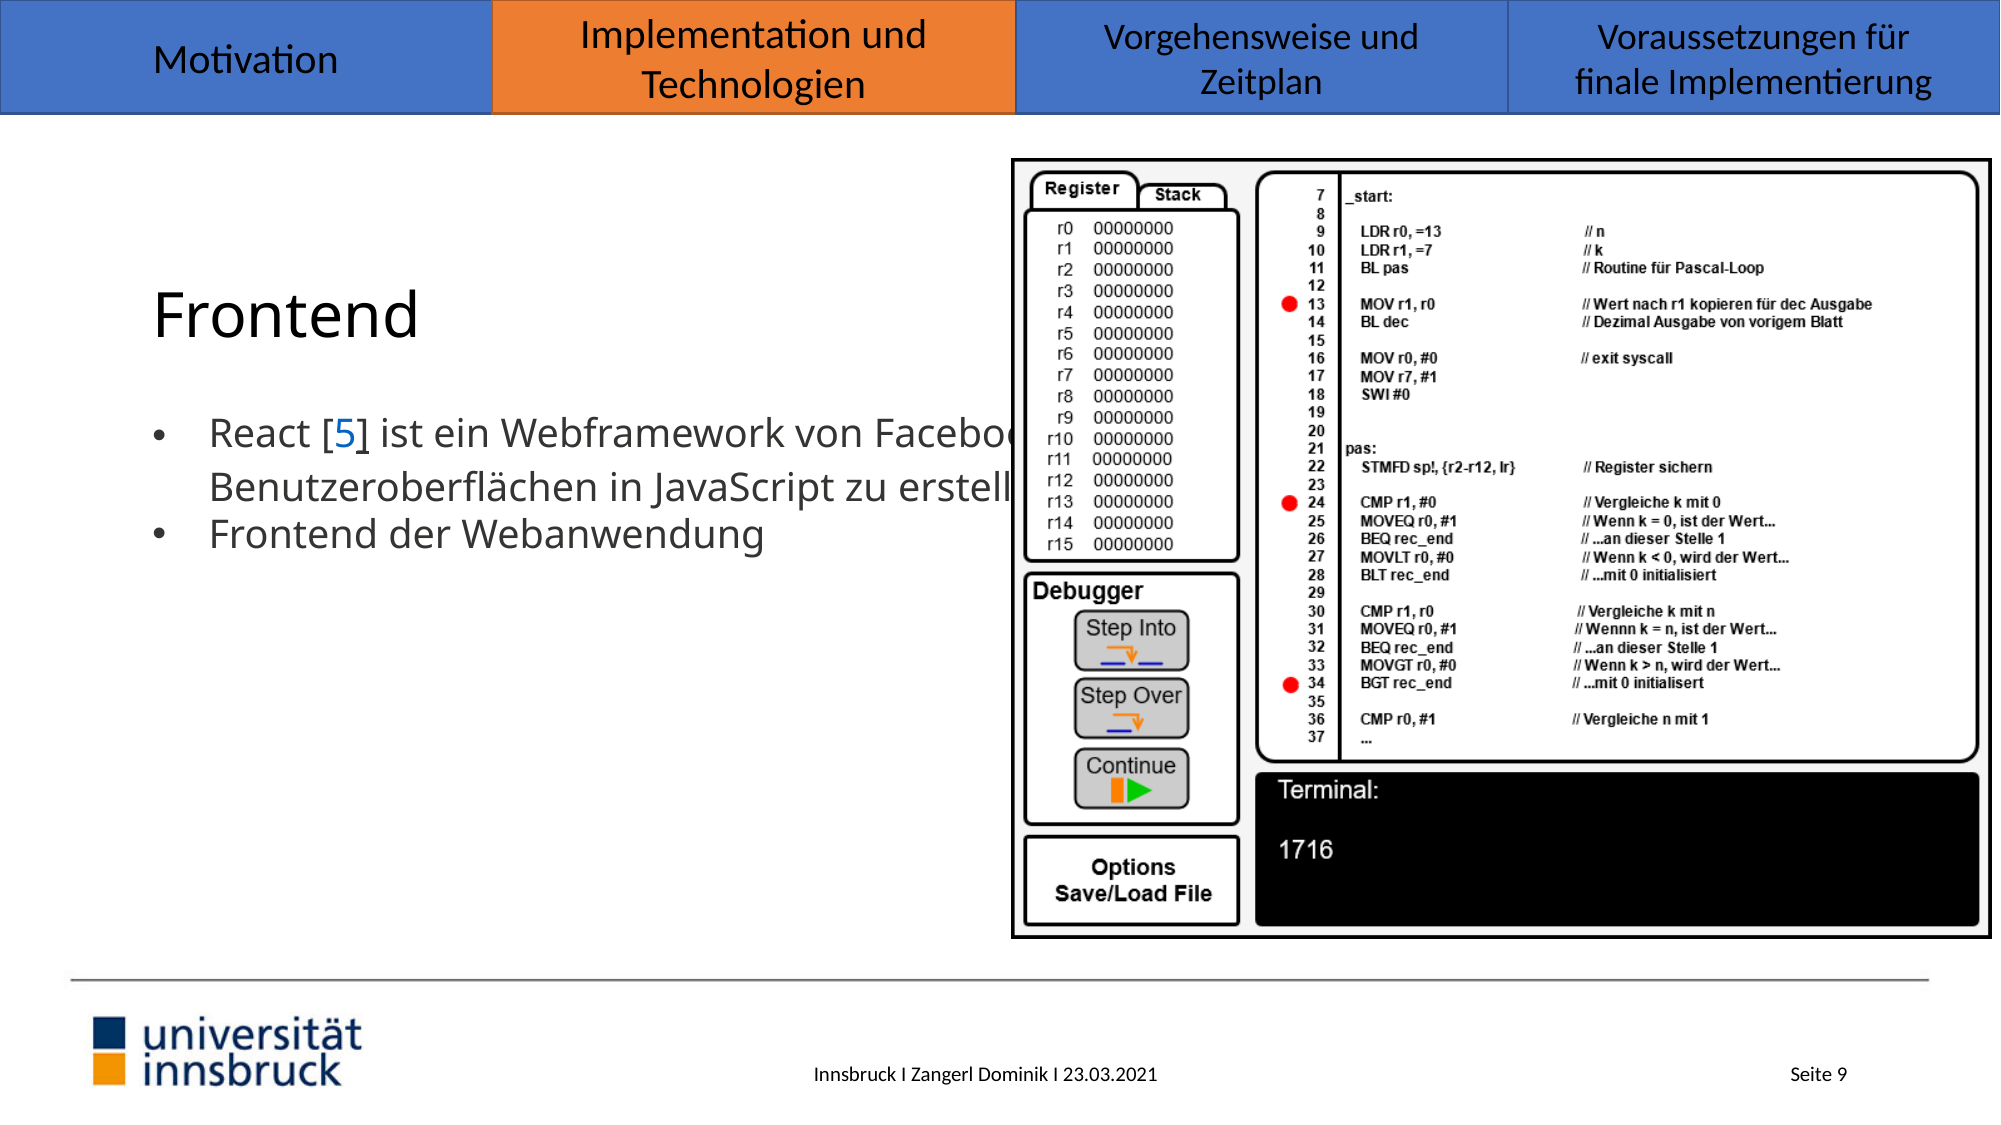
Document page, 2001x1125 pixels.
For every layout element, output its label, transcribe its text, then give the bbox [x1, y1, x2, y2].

text_box Implementation und Technologien [491, 0, 1015, 115]
text_box Vorgehensweise und Zeitplan [1015, 0, 1507, 115]
title Frontend [137, 279, 1011, 359]
footer Innsbruck I Zangerl Dominik I 23.03.2021 [610, 1042, 1362, 1103]
subtitle React [5] ist ein Webframework von Facebook um Benutzeroberflächen in JavaScript zu erstellen Frontend der Webanwendung [137, 400, 1863, 953]
text_box Voraussetzungen für finale Implementierung [1507, 0, 2000, 115]
text_box Motivation [0, 0, 491, 115]
picture [0, 115, 2000, 1125]
slide_number Seite 9 [1412, 1042, 1863, 1103]
